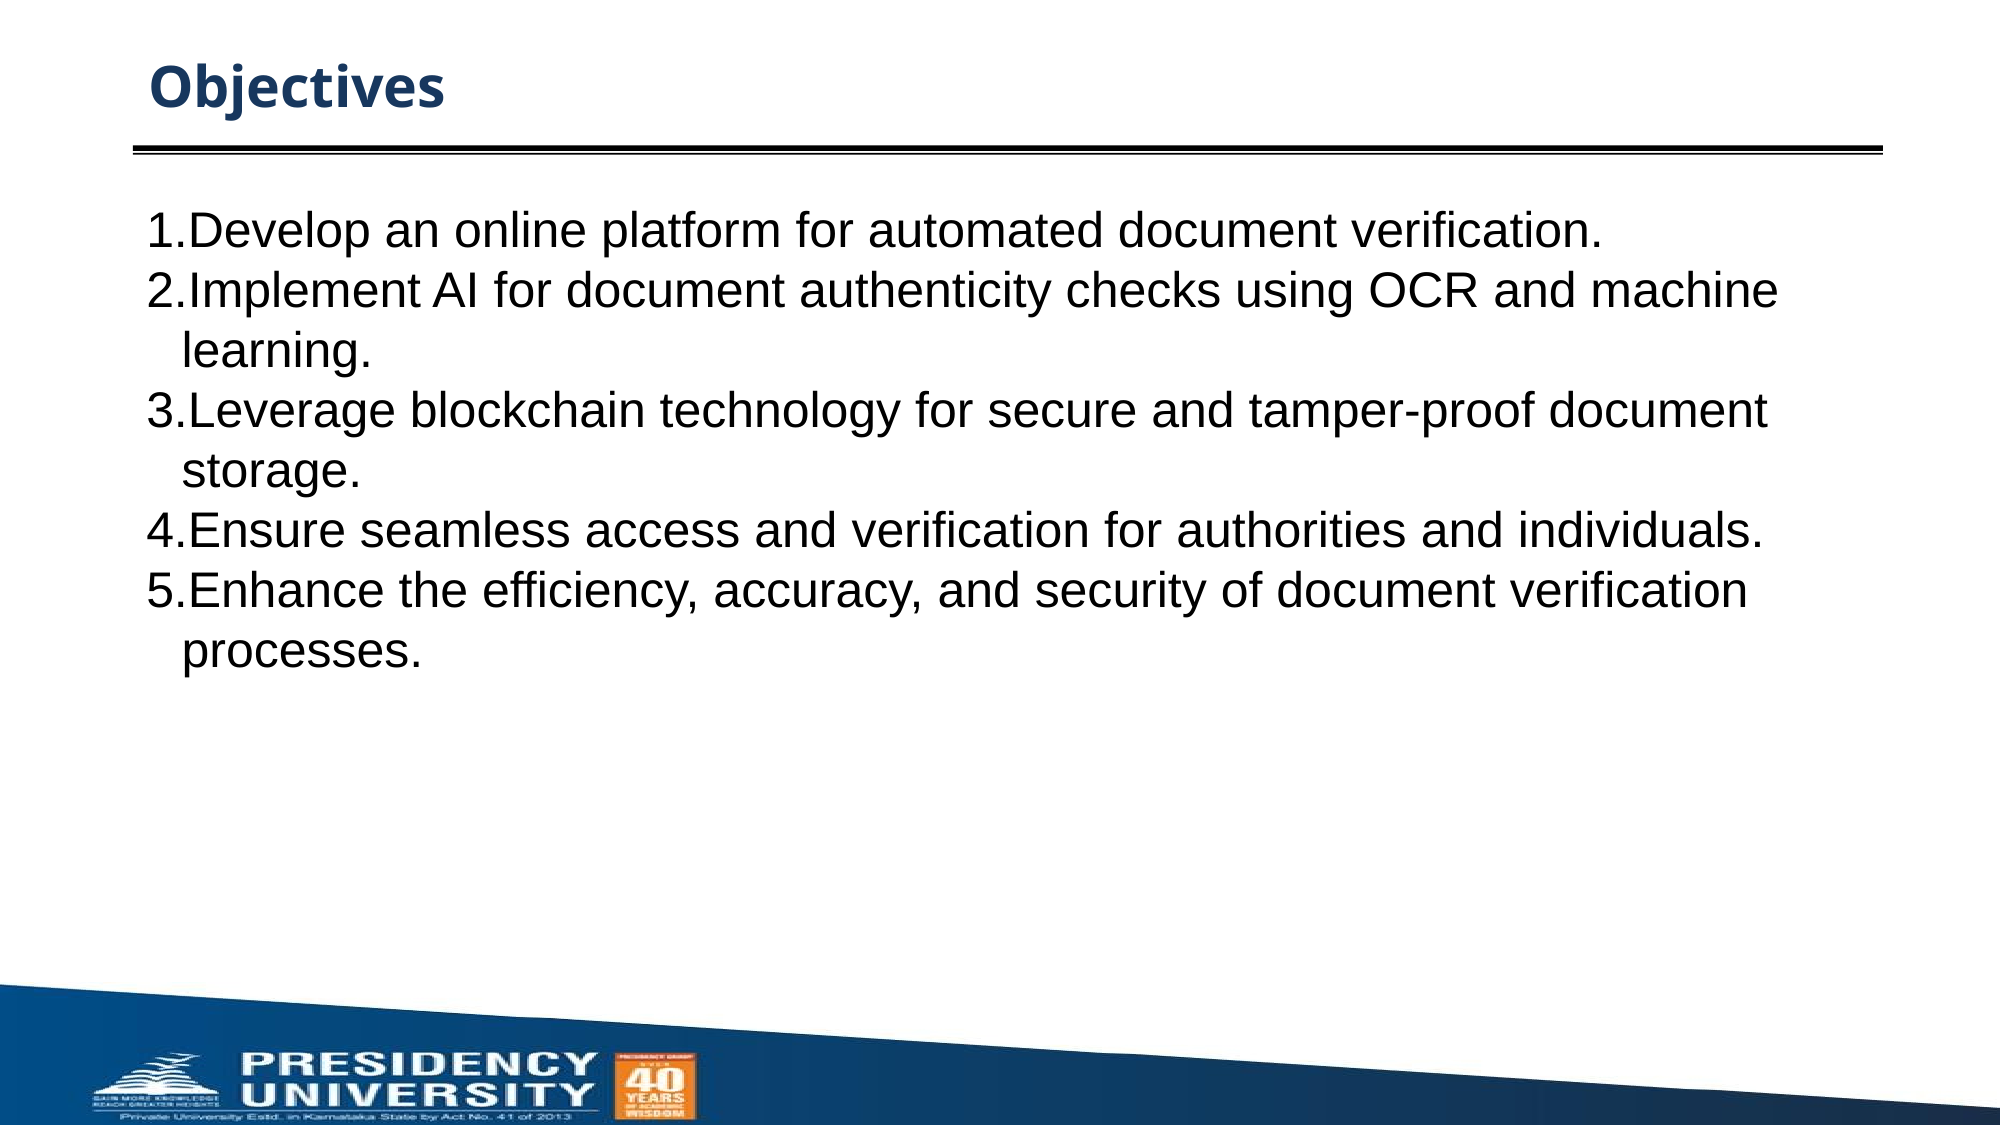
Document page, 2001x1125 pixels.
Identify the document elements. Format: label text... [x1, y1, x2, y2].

picture [0, 982, 2000, 1125]
title Objectives [146, 47, 1179, 193]
text_box Develop an online platform for automated document verification. Implement AI for document authenticity checks using OCR and machine learning. Leverage blockchain technology for secure and tamper-proof document storage. Ensure seamless access and verification for authorities and individuals. Enhance the efficiency, accuracy, and security of document verification processes. [146, 193, 1863, 742]
